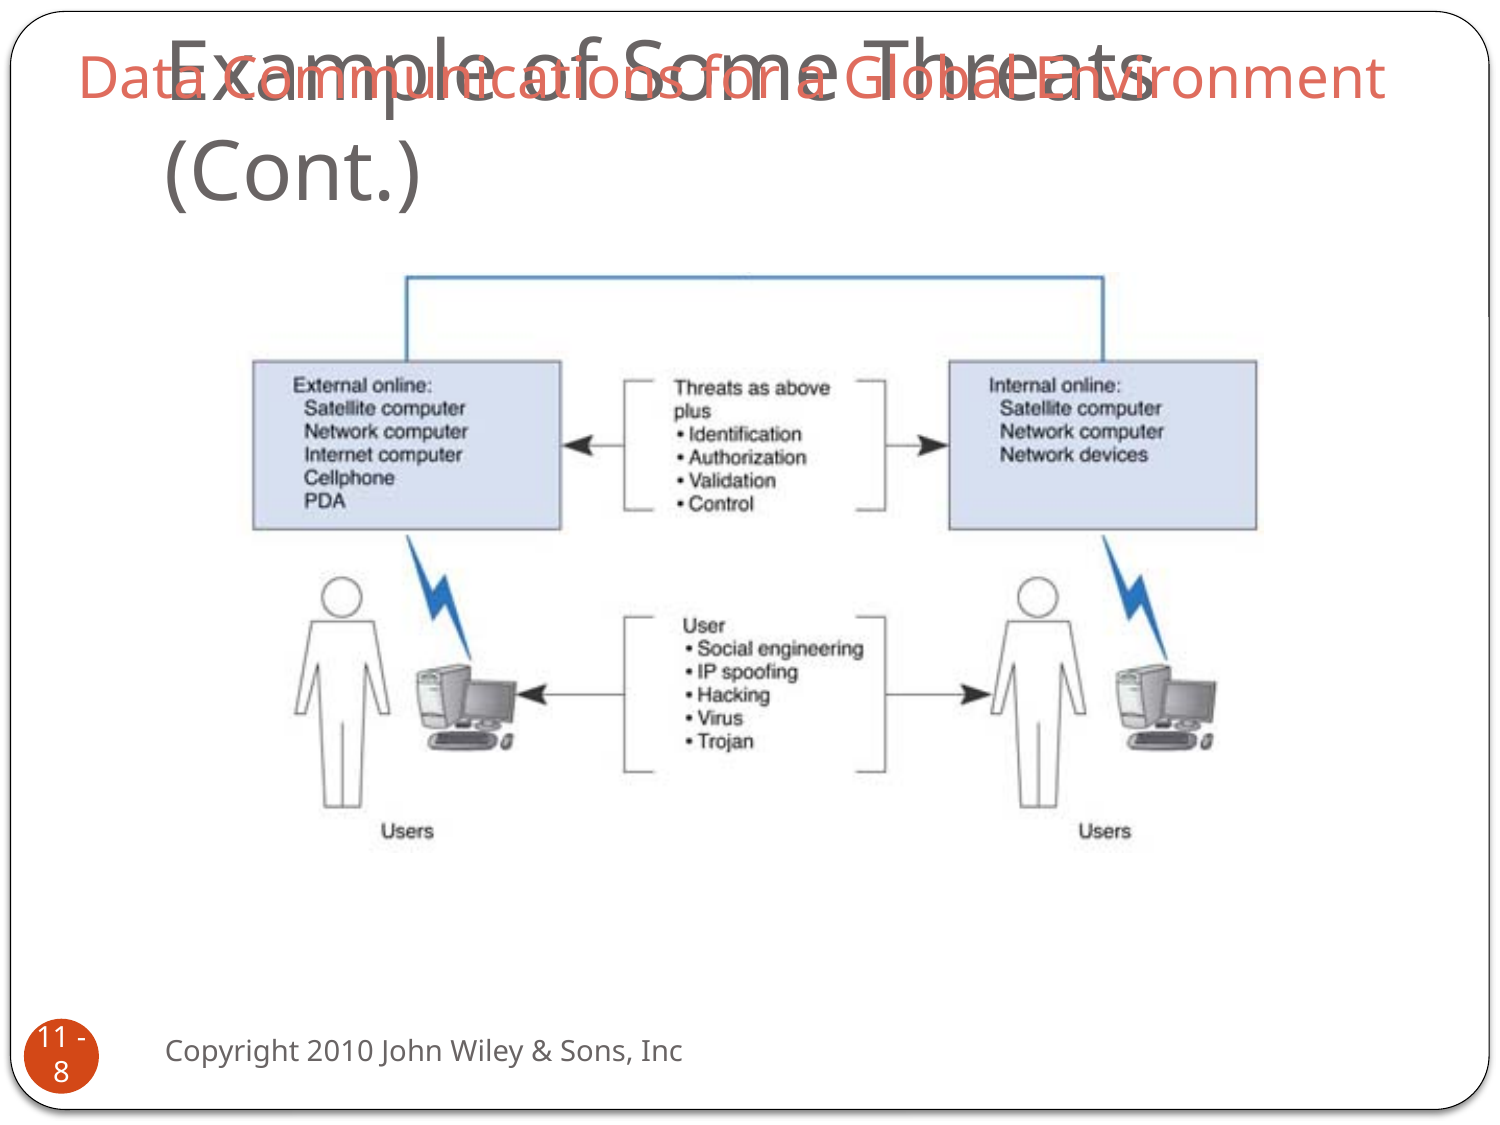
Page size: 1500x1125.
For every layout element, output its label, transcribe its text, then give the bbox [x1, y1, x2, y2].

picture [236, 272, 1264, 853]
title Example of Some Threats (Cont.) [150, 45, 1425, 233]
footer Copyright 2010 John Wiley & Sons, Inc [150, 1012, 800, 1088]
text_box Data Communications for a Global Environment [62, 24, 1413, 125]
slide_number 11 - 8 [23, 1018, 99, 1094]
